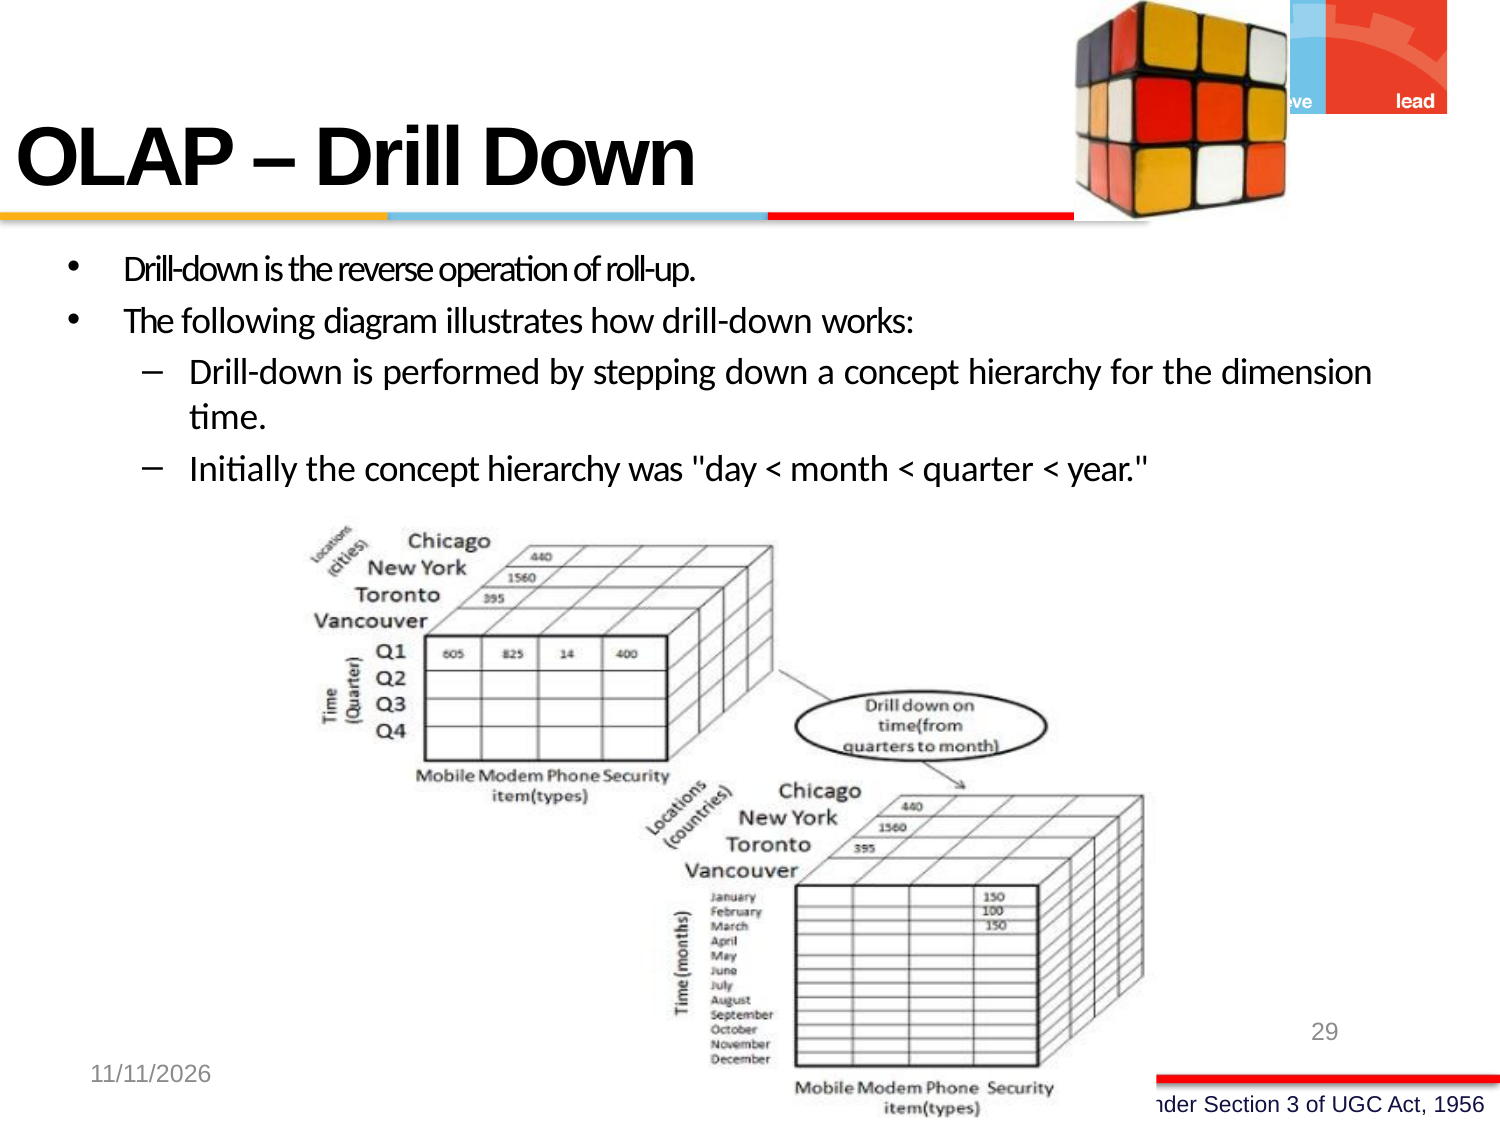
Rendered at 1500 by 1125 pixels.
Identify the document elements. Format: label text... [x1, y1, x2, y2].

slide_number 29 [1157, 1000, 1500, 1061]
list Drill-down is the reverse operation of roll-up. The following diagram illustrates how drill-down works: Drill-down is performed by stepping down a concept hierarchy for the dimension time. Initially the concept hierarchy was "day < month < quarter < year." [50, 245, 1400, 988]
text_box [303, 515, 1157, 1119]
picture [1074, 0, 1448, 221]
title OLAP – Drill Down [0, 58, 1350, 247]
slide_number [75, 1042, 303, 1103]
